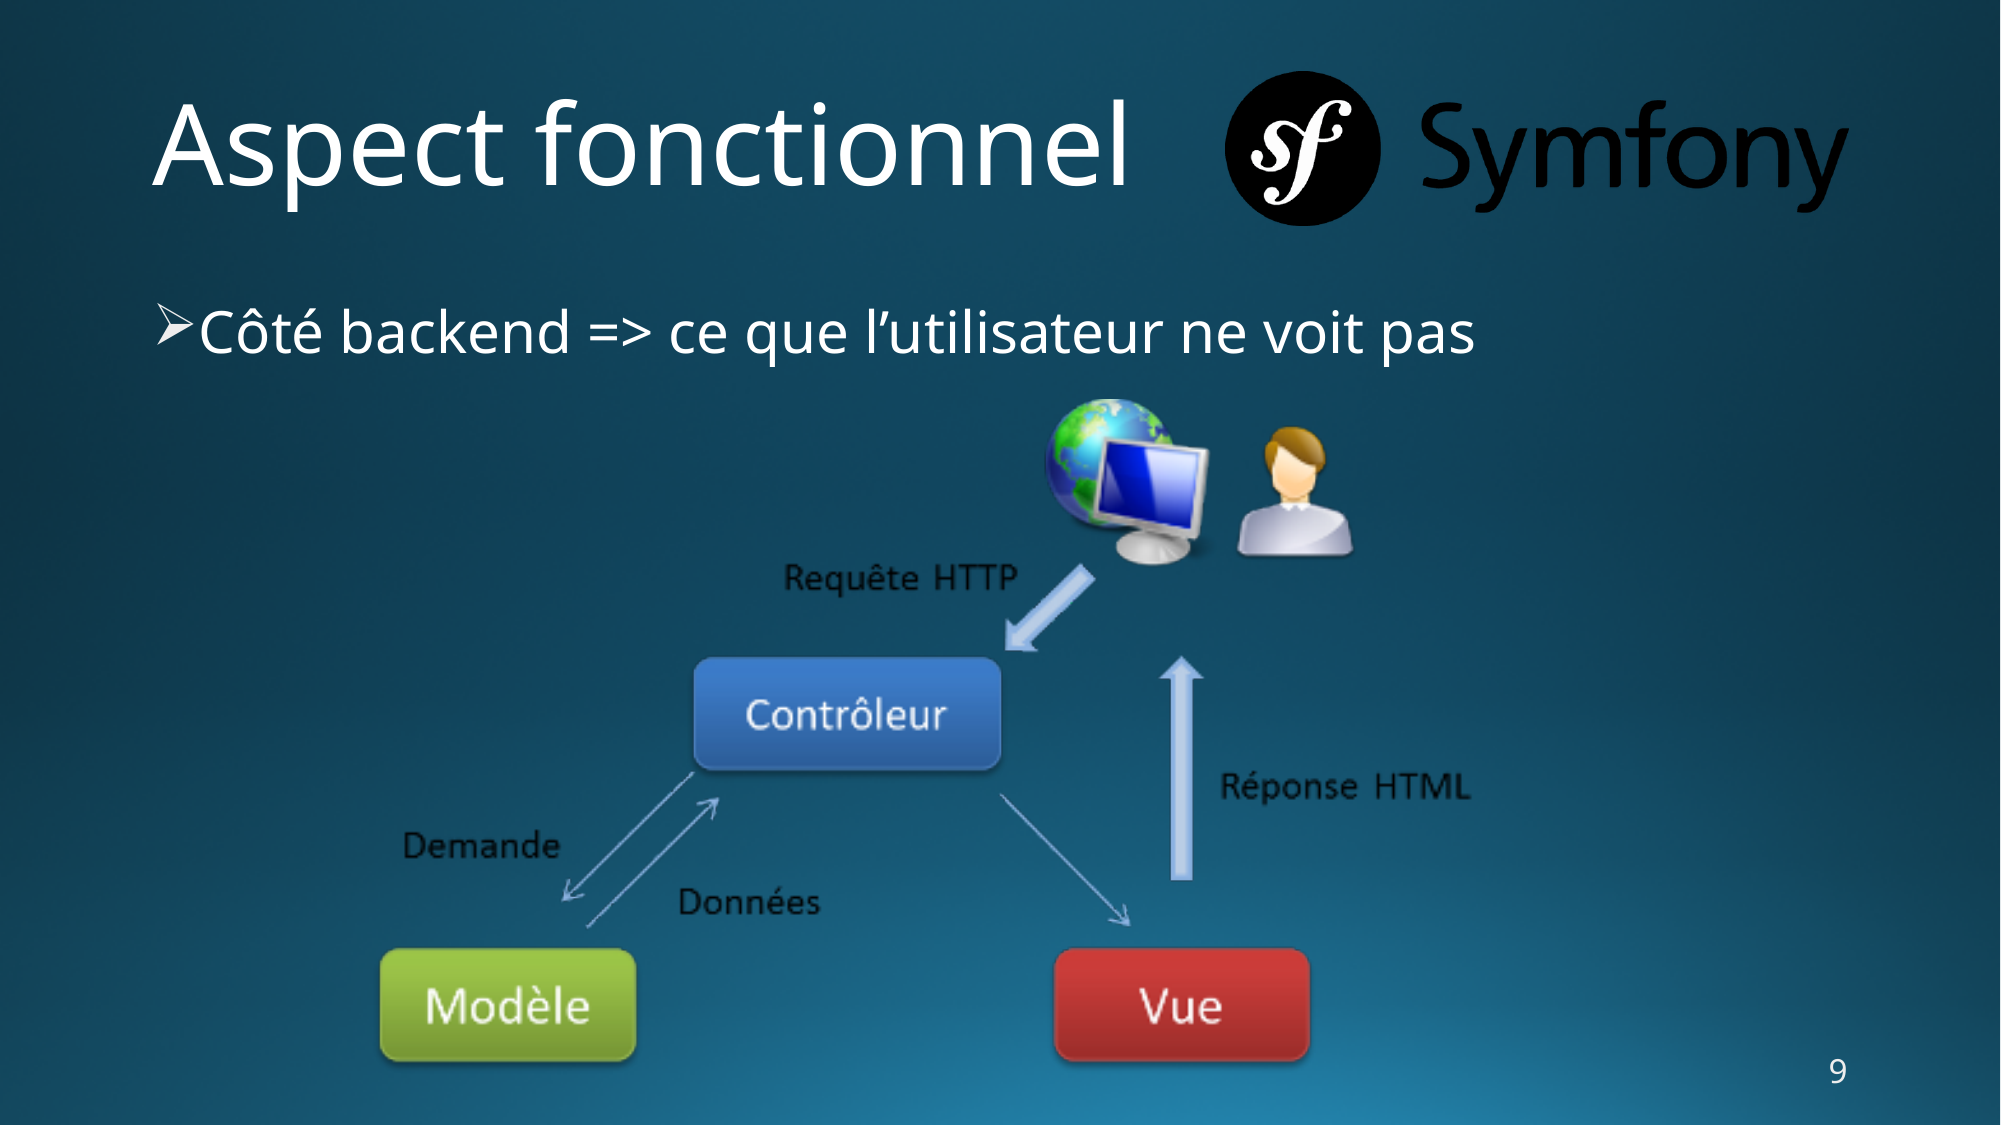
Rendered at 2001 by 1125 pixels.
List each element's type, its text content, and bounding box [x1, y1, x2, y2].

slide_number 9 [1412, 1042, 1863, 1103]
title Aspect fonctionnel [137, 39, 1863, 258]
picture [0, 0, 2001, 1125]
list Côté backend => ce que l’utilisateur ne voit pas [137, 295, 1863, 415]
